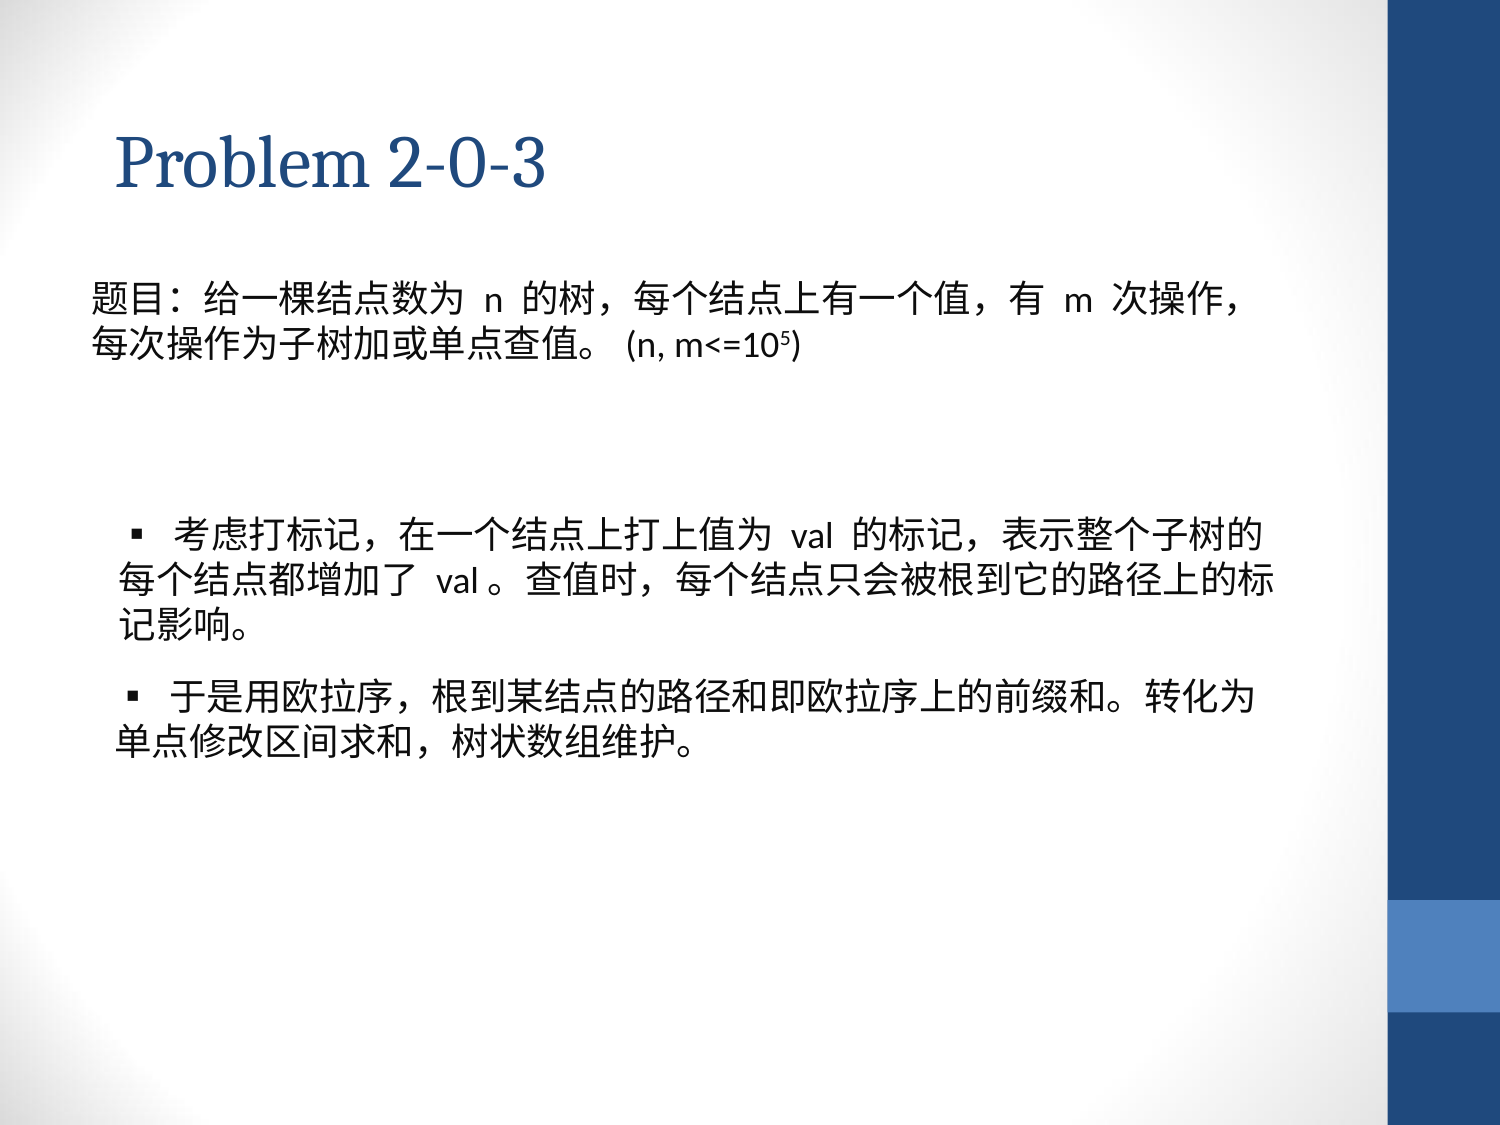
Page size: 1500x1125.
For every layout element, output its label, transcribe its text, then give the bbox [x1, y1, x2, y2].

text_box ▪ 考虑打标记，在一个结点上打上值为 val 的标记，表示整个子树的每个结点都增加了 val。查值时，每个结点只会被根到它的路径上的标记影响。 [103, 503, 1311, 654]
text_box ▪ 于是用欧拉序，根到某结点的路径和即欧拉序上的前缀和。转化为单点修改区间求和，树状数组维护。 [99, 665, 1307, 771]
picture [0, 0, 1387, 1125]
text_box Problem 2-0-3 [99, 105, 1307, 211]
text_box 题目：给一棵结点数为 n 的树，每个结点上有一个值，有 m 次操作，每次操作为子树加或单点查值。(n, m<=105) [76, 267, 1284, 372]
